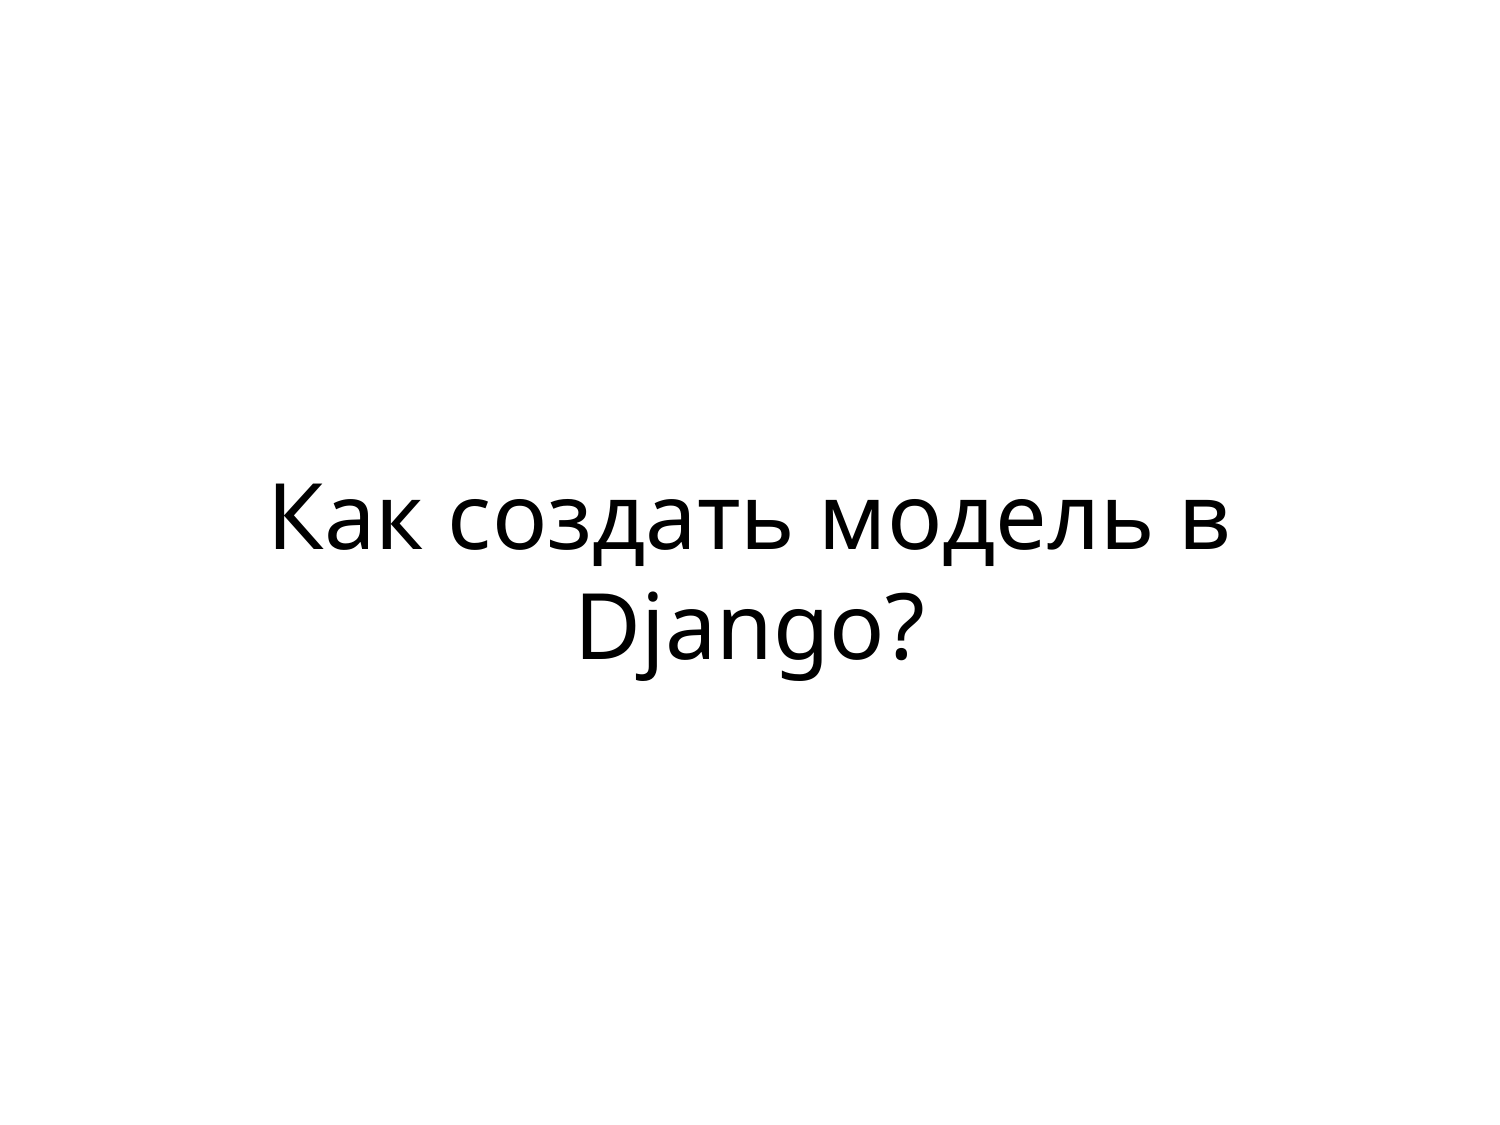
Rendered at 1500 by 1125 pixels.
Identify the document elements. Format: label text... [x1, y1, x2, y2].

title Как создать модель в Django? [112, 447, 1388, 689]
